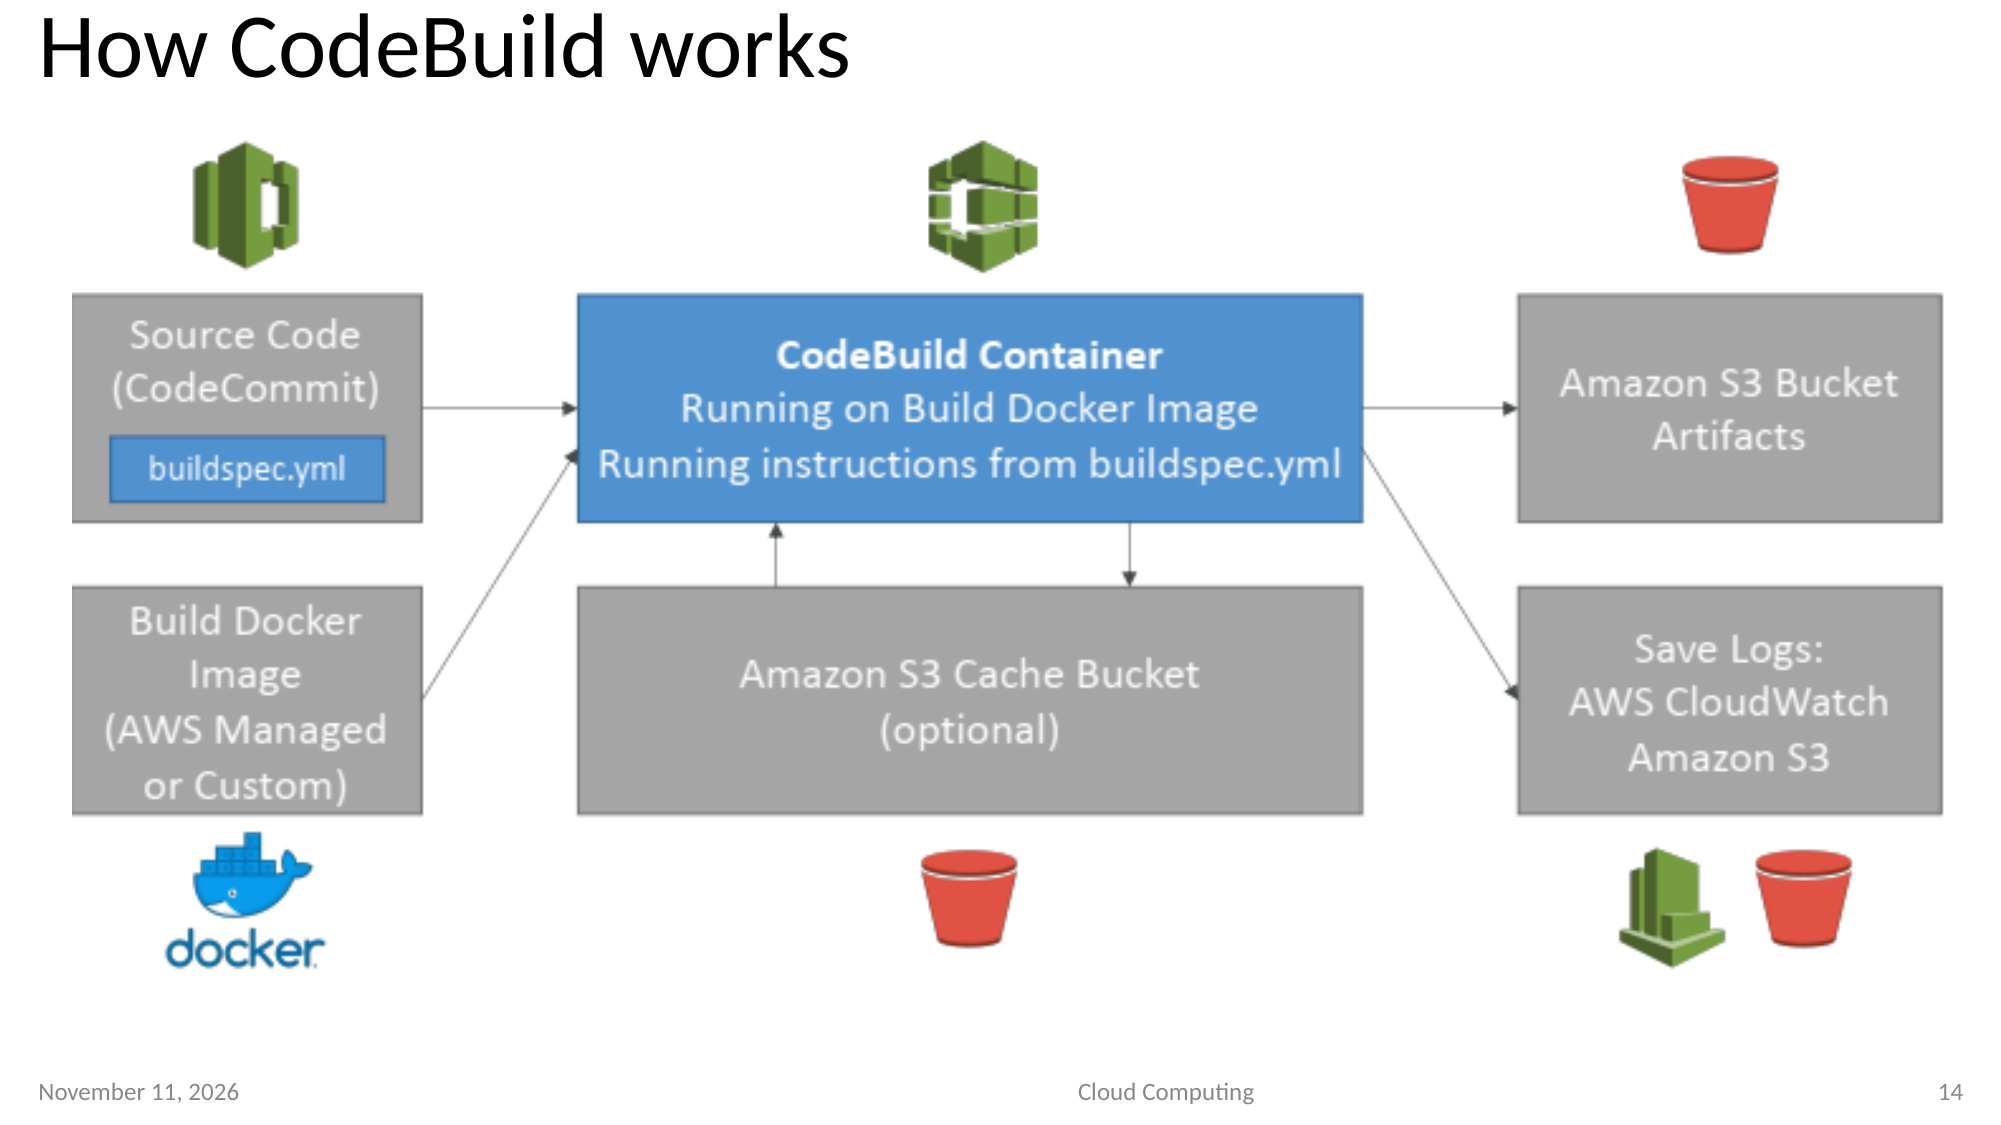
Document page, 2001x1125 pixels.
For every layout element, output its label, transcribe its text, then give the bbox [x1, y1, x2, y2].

title How CodeBuild works [23, 0, 1979, 96]
footer Cloud Computing [483, 1060, 1850, 1121]
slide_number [23, 1060, 474, 1121]
picture [71, 129, 1948, 972]
slide_number 14 [1859, 1060, 1979, 1121]
